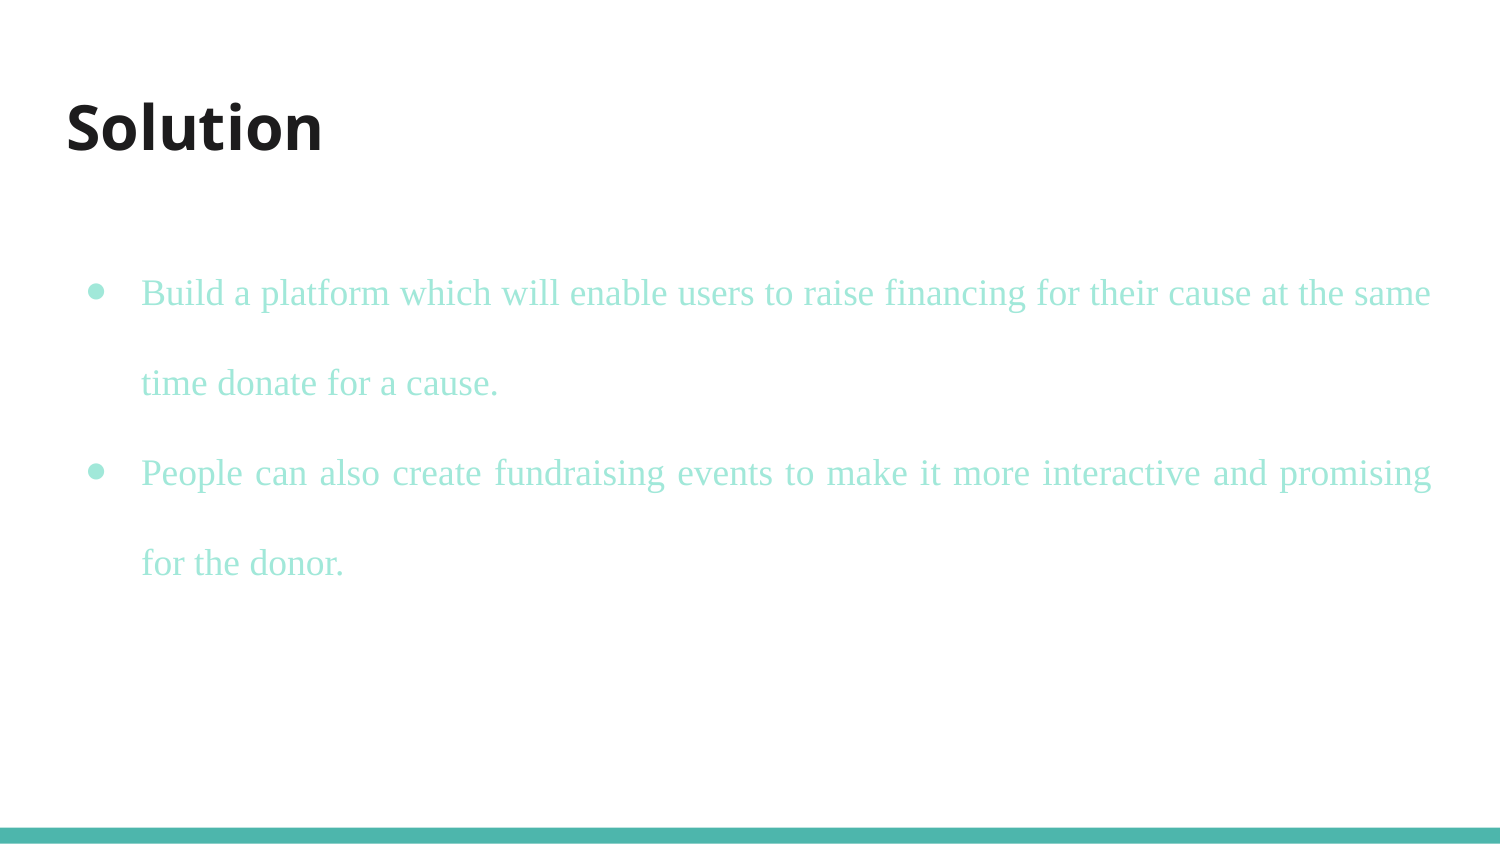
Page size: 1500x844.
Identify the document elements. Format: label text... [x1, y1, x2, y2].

list Build a platform which will enable users to raise financing for their cause at the same time donate for a cause. People can also create fundraising events to make it more interactive and promising for the donor. [51, 207, 1449, 750]
title Solution [51, 72, 1449, 189]
